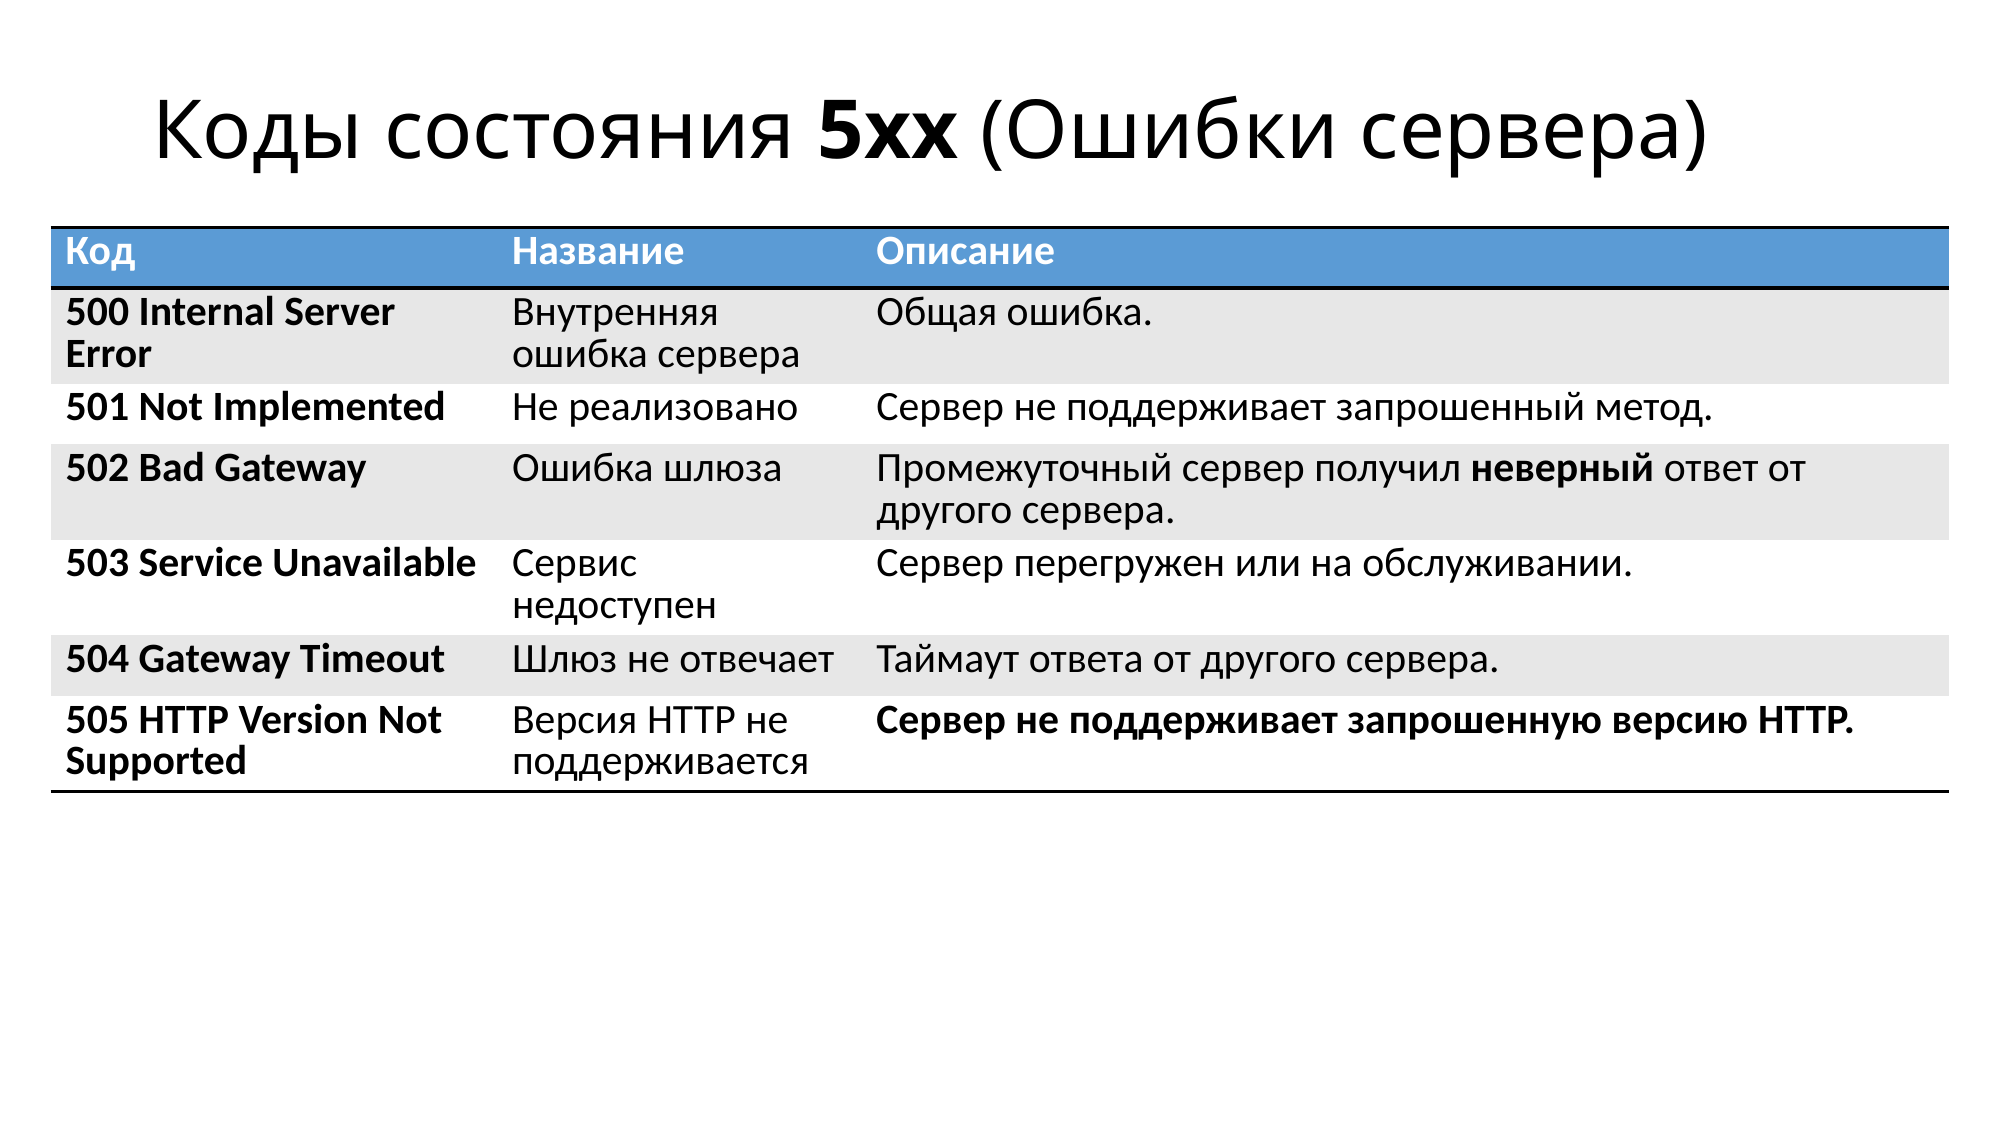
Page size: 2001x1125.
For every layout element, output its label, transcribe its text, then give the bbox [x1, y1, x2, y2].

table_cell Сервер не поддерживает запрошенный метод. [861, 384, 1949, 444]
table_cell Ошибка шлюза [497, 444, 861, 540]
table_cell Внутренняя ошибка сервера [497, 290, 861, 384]
table_cell 501 Not Implemented [51, 384, 497, 444]
table_cell 500 Internal Server Error [51, 290, 497, 384]
table_cell 502 Bad Gateway [51, 444, 497, 540]
table_cell Сервер перегружен или на обслуживании. [861, 540, 1949, 635]
table_cell Таймаут ответа от другого сервера. [861, 635, 1949, 696]
table_cell Версия HTTP не поддерживается [497, 696, 861, 790]
table_header Код [51, 229, 497, 286]
table_cell 503 Service Unavailable [51, 540, 497, 635]
table_cell Промежуточный сервер получил неверный ответ от другого сервера. [861, 444, 1949, 540]
table_cell Общая ошибка. [861, 290, 1949, 384]
table_cell Не реализовано [497, 384, 861, 444]
table_cell Сервер не поддерживает запрошенную версию HTTP. [861, 696, 1949, 790]
table_cell 504 Gateway Timeout [51, 635, 497, 696]
table_header Название [497, 229, 861, 286]
table_cell Шлюз не отвечает [497, 635, 861, 696]
table_header Описание [861, 229, 1949, 286]
table_cell Сервис недоступен [497, 540, 861, 635]
title Коды состояния 5xx (Ошибки сервера) [137, 59, 1863, 199]
table_cell 505 HTTP Version Not Supported [51, 696, 497, 790]
